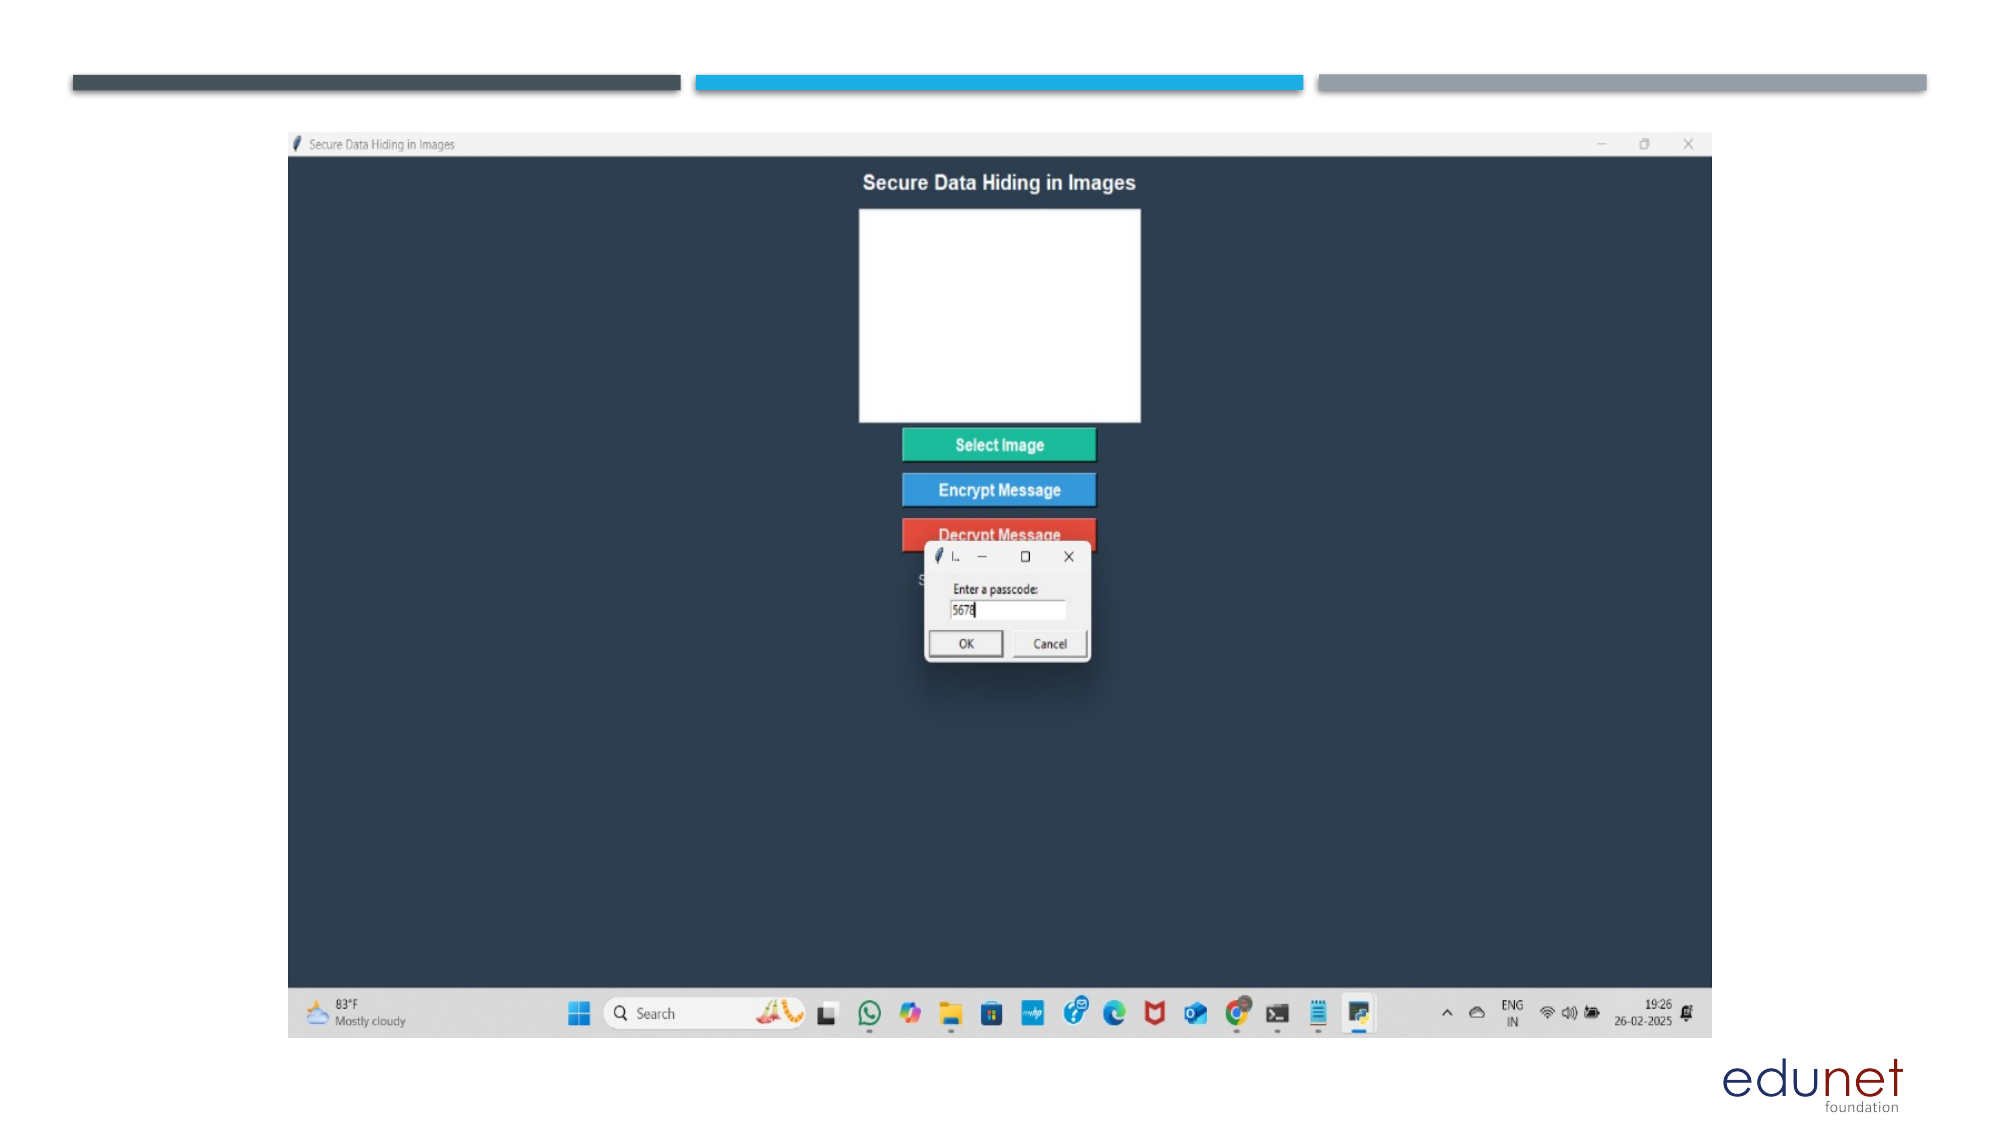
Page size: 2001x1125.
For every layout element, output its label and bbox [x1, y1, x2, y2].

picture [288, 131, 1712, 1038]
picture [1719, 1056, 1905, 1116]
